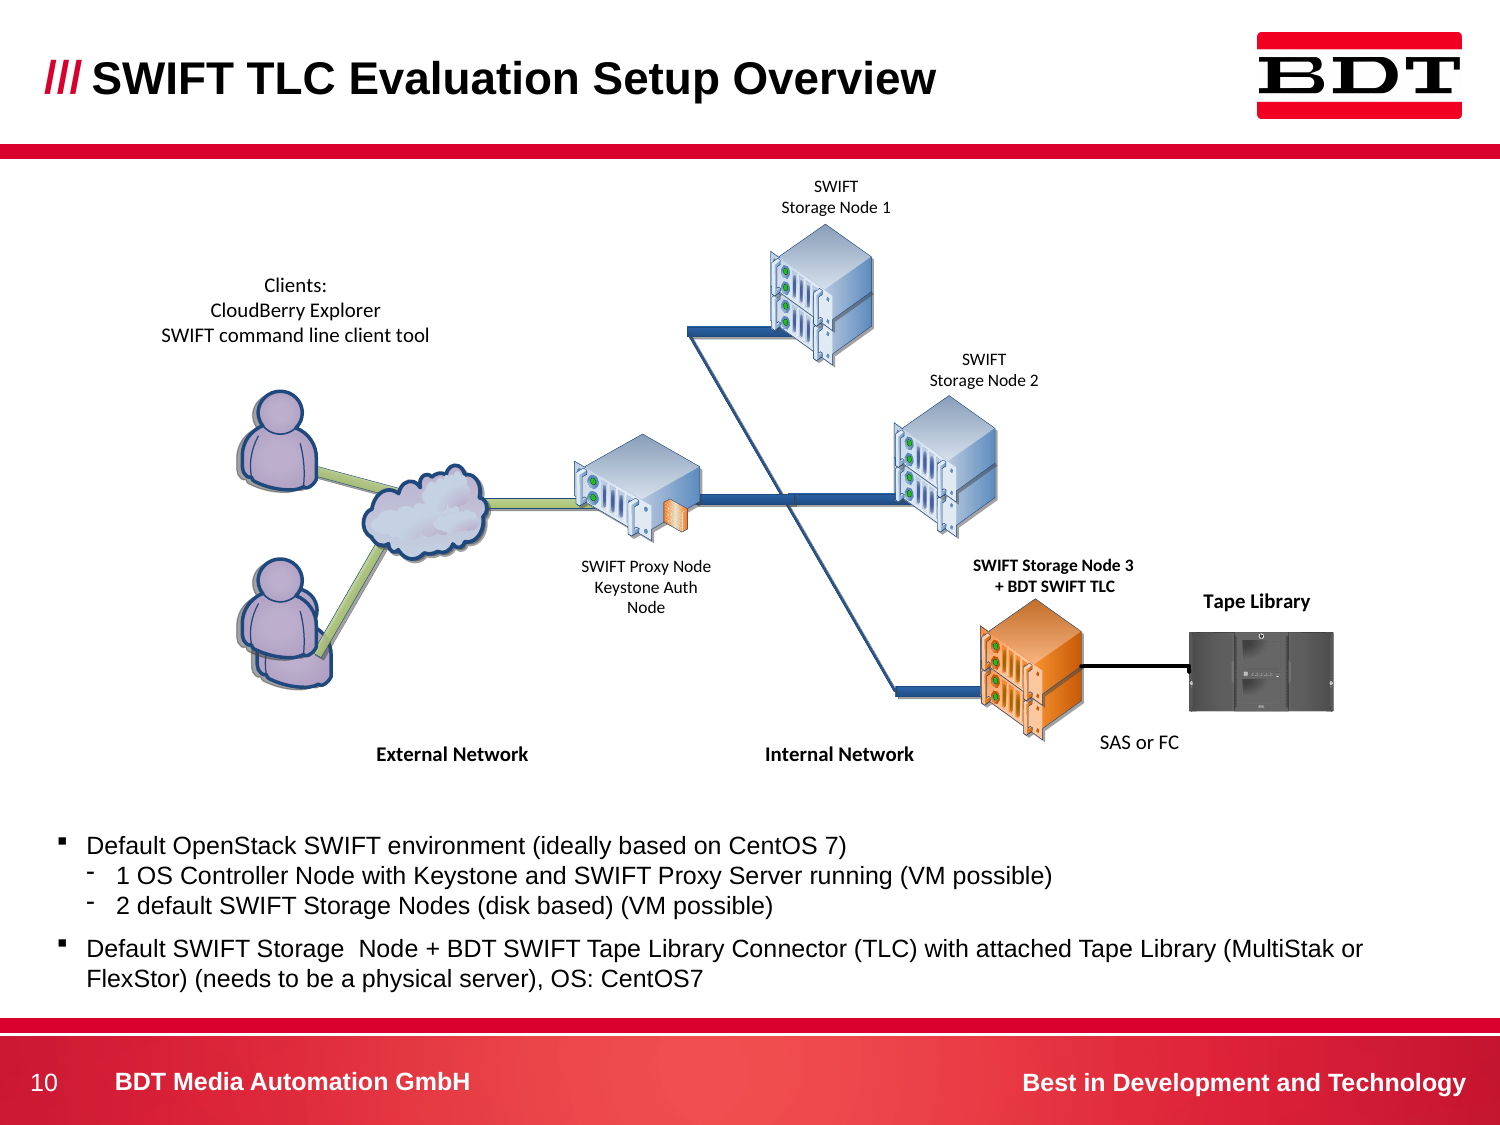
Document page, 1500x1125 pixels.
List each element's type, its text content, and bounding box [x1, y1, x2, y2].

picture [1257, 32, 1462, 119]
title SWIFT TLC Evaluation Setup Overview [76, 41, 1199, 108]
list Default OpenStack SWIFT environment (ideally based on CentOS 7) 1 OS Controller Node with Keystone and SWIFT Proxy Server running (VM possible) 2 default SWIFT Storage Nodes (disk based) (VM possible) Default SWIFT Storage Node + BDT SWIFT Tape Library Connector (TLC) with attached Tape Library (MultiStak or FlexStor) (needs to be a physical server), OS: CentOS7 [41, 822, 1432, 1017]
picture [159, 172, 1336, 771]
slide_number 10 [15, 1058, 101, 1115]
picture [0, 1036, 1500, 1125]
